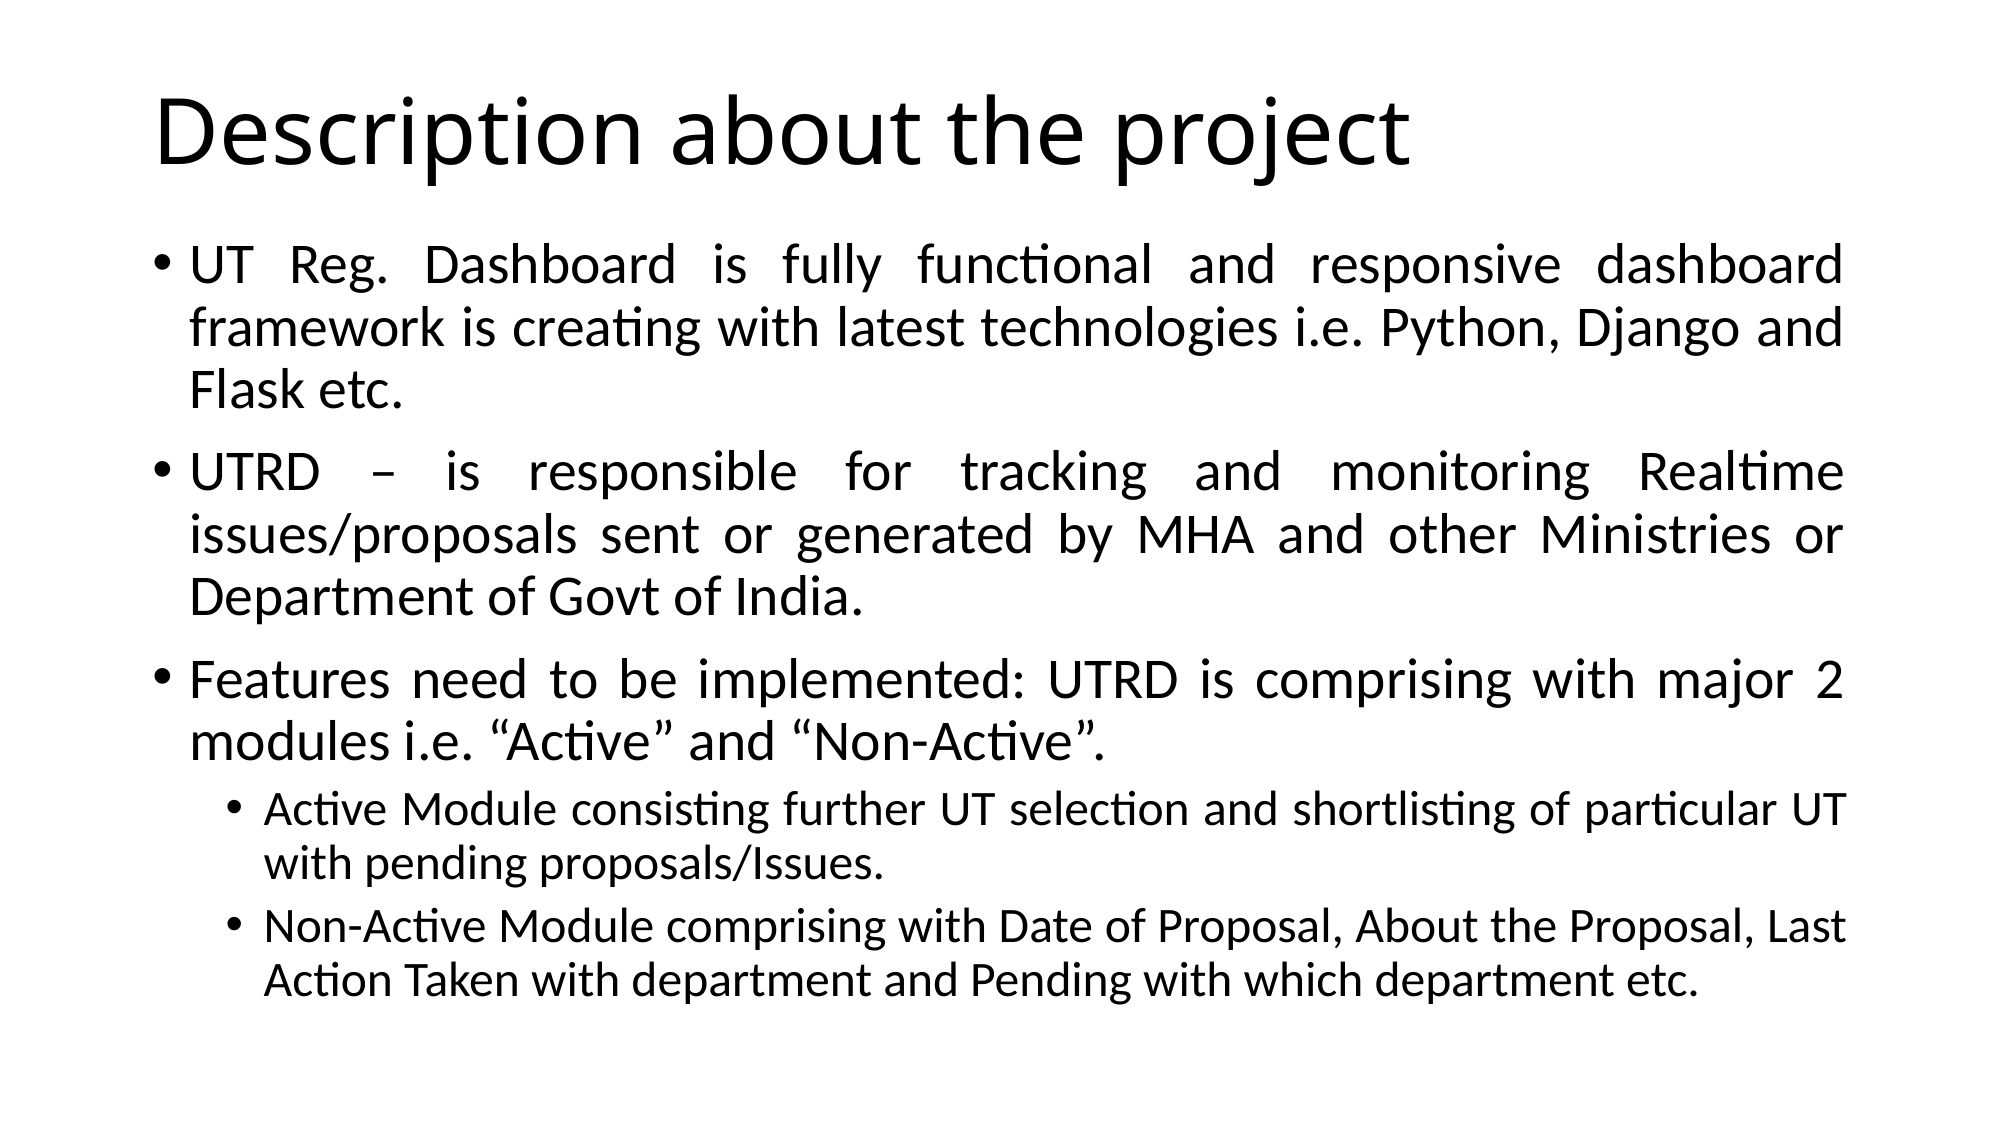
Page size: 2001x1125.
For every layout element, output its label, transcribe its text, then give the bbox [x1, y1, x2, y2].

title Description about the project [137, 57, 1863, 212]
list UT Reg. Dashboard is fully functional and responsive dashboard framework is creating with latest technologies i.e. Python, Django and Flask etc. UTRD – is responsible for tracking and monitoring Realtime issues/proposals sent or generated by MHA and other Ministries or Department of Govt of India. Features need to be implemented: UTRD is comprising with major 2 modules i.e. “Active” and “Non-Active”. Active Module consisting further UT selection and shortlisting of particular UT with pending proposals/Issues. Non-Active Module comprising with Date of Proposal, About the Proposal, Last Action Taken with department and Pending with which department etc. [137, 226, 1863, 1016]
